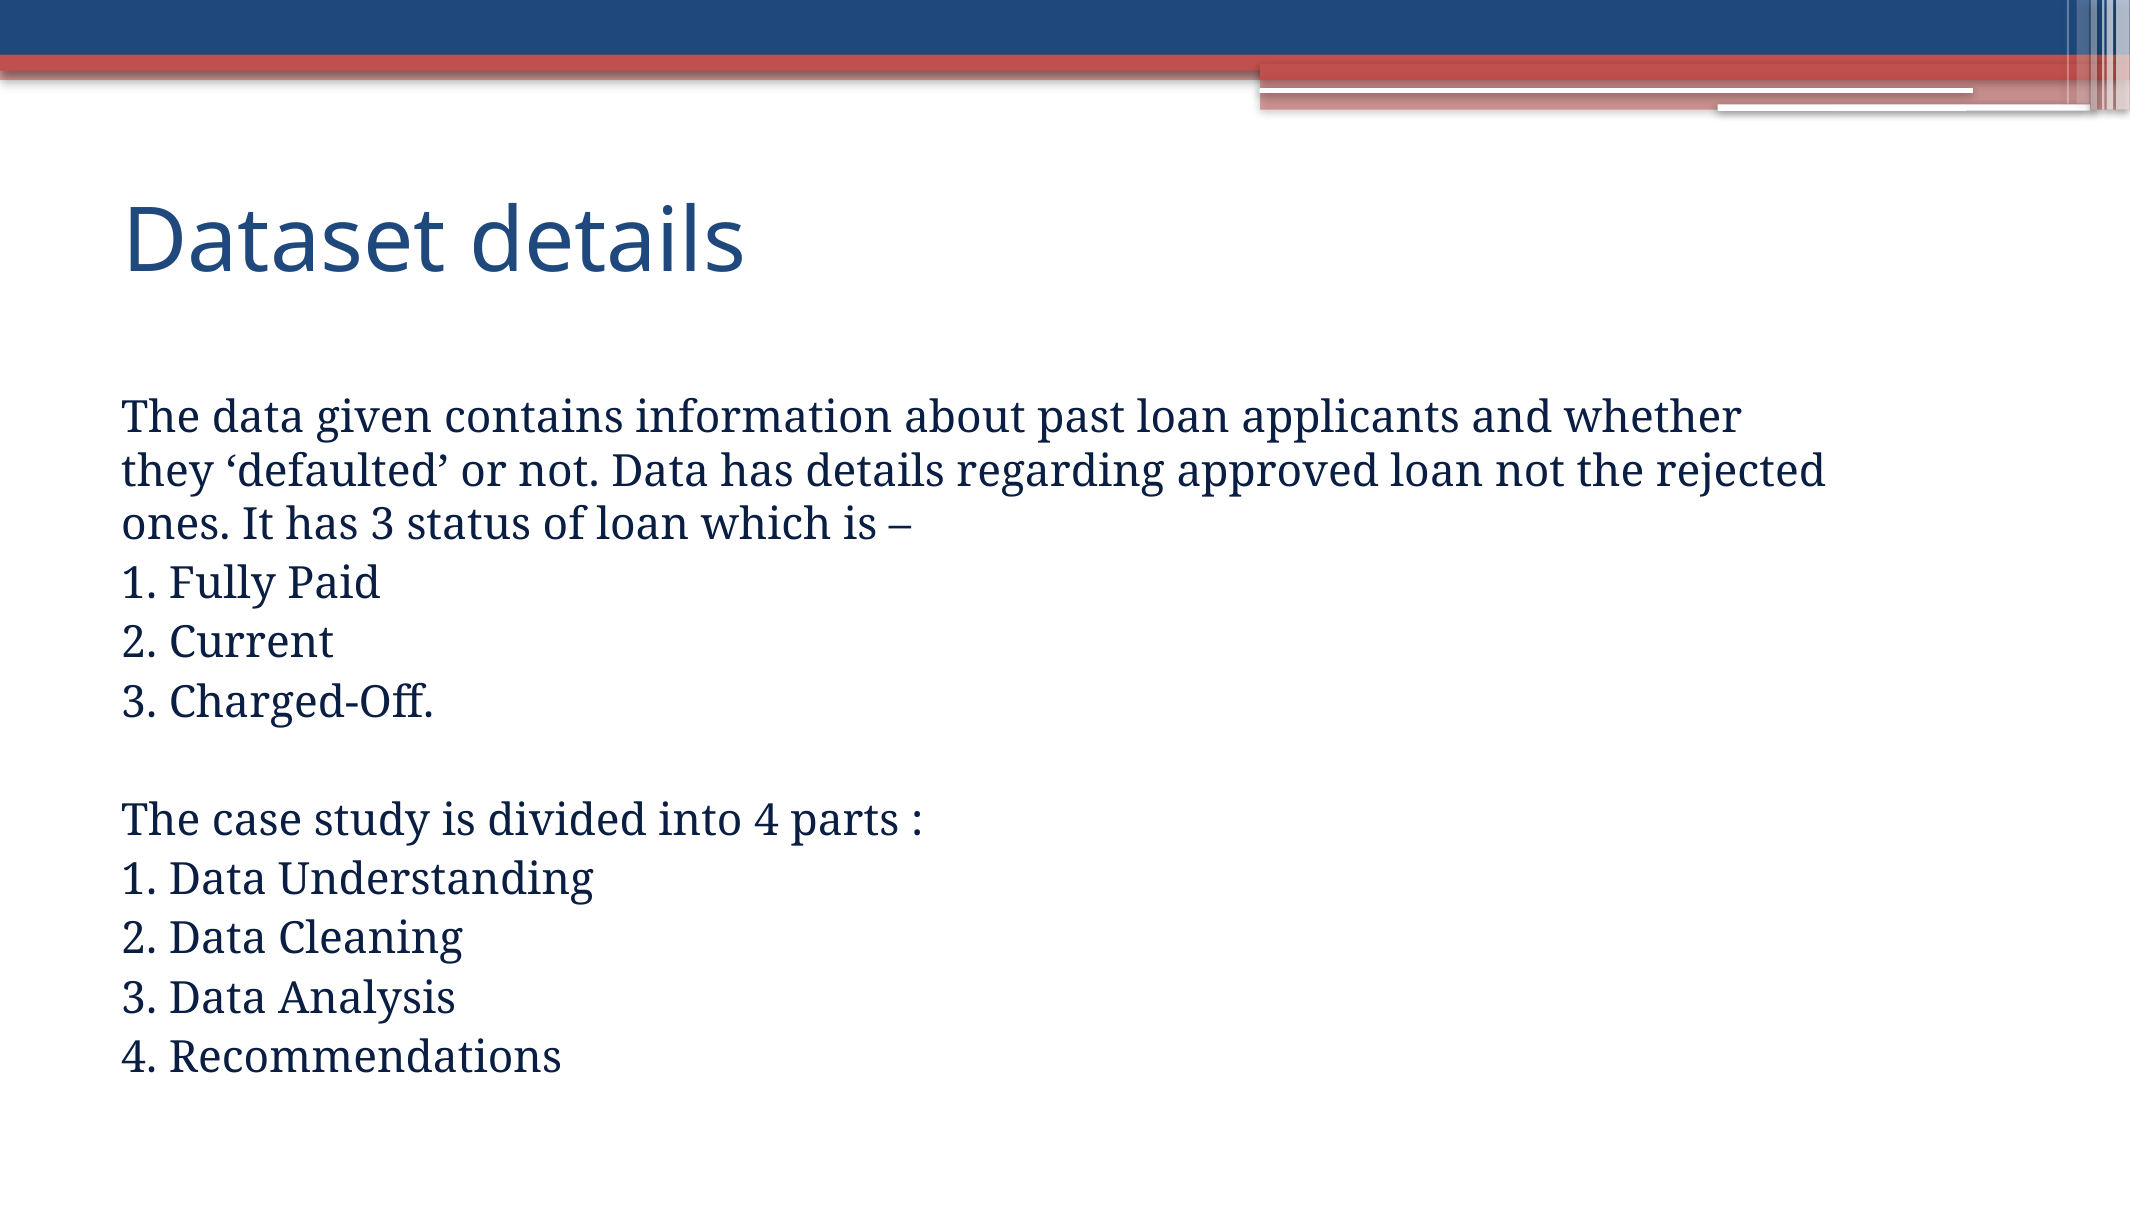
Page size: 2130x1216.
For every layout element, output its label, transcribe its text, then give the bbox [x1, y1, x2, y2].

list The data given contains information about past loan applicants and whether they ‘defaulted’ or not. Data has details regarding approved loan not the rejected ones. It has 3 status of loan which is – 1. Fully Paid 2. Current 3. Charged-Off. The case study is divided into 4 parts : 1. Data Understanding 2. Data Cleaning 3. Data Analysis 4. Recommendations [105, 380, 1863, 1093]
title Dataset details [106, 141, 2024, 331]
